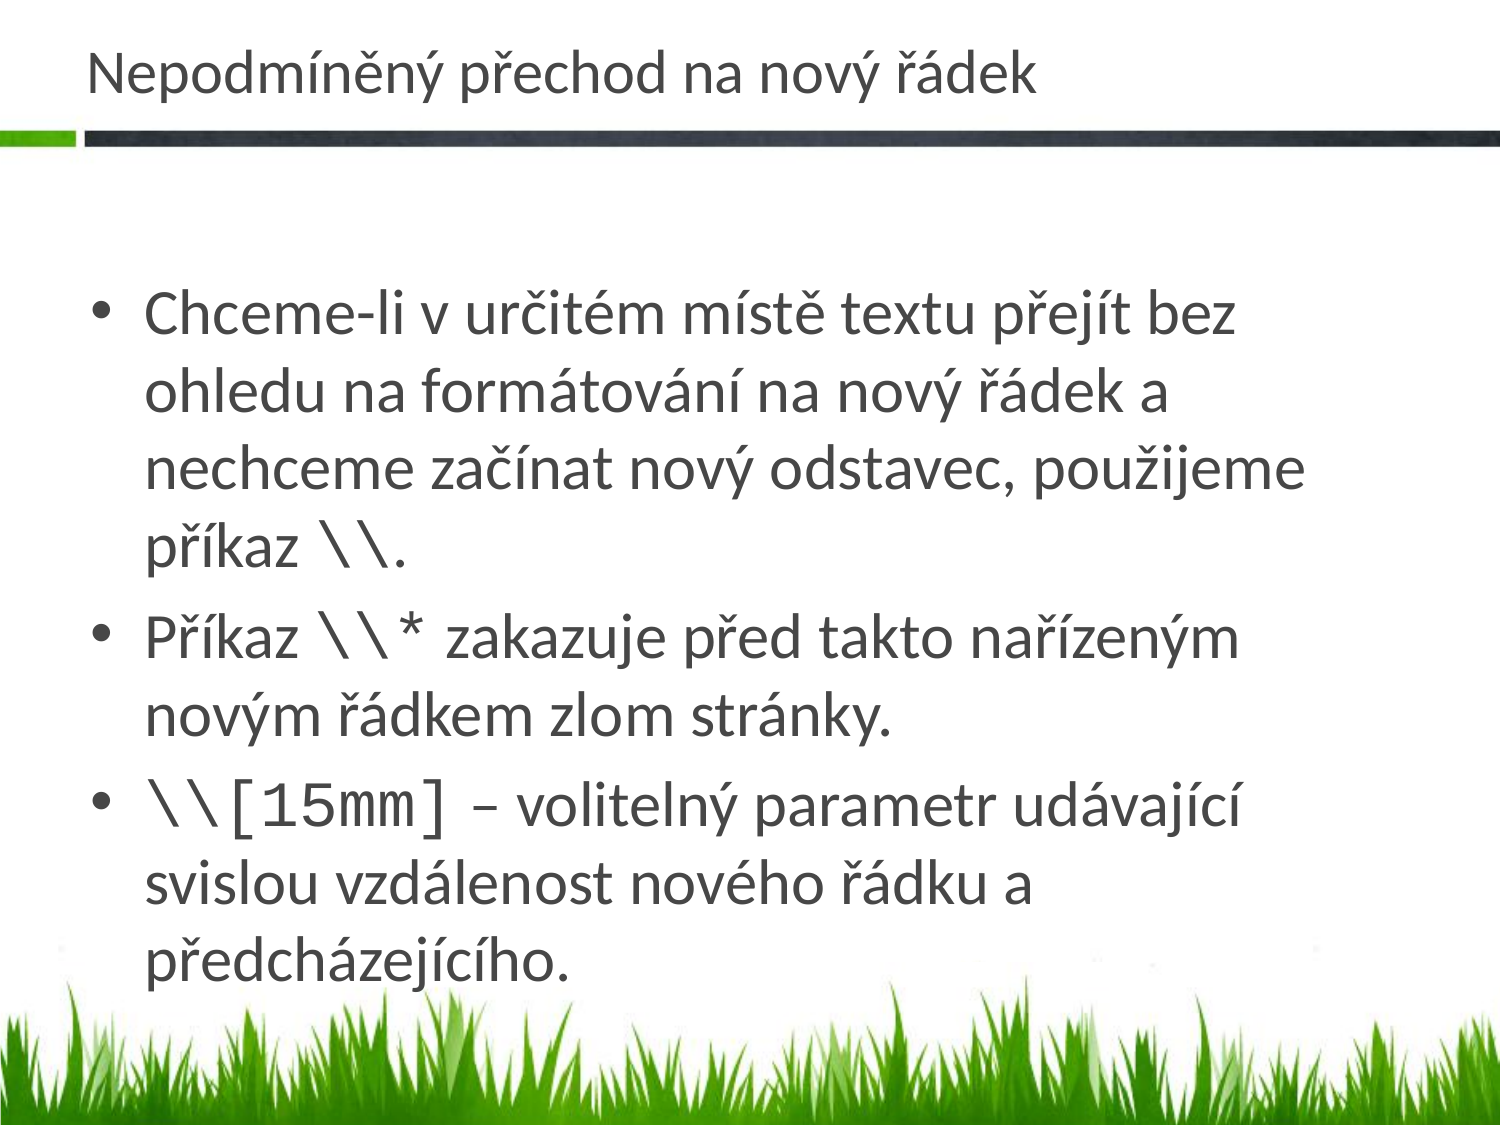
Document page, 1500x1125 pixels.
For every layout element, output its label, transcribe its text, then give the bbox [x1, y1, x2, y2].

title Nepodmíněný přechod na nový řádek [71, 12, 1450, 125]
list Chceme-li v určitém místě textu přejít bez ohledu na formátování na nový řádek a nechceme začínat nový odstavec, použijeme příkaz \\. Příkaz \\* zakazuje před takto nařízeným novým řádkem zlom stránky. \\[15mm] – volitelný parametr udávající svislou vzdálenost nového řádku a předcházejícího. [75, 262, 1425, 1005]
picture [0, 0, 1500, 1125]
